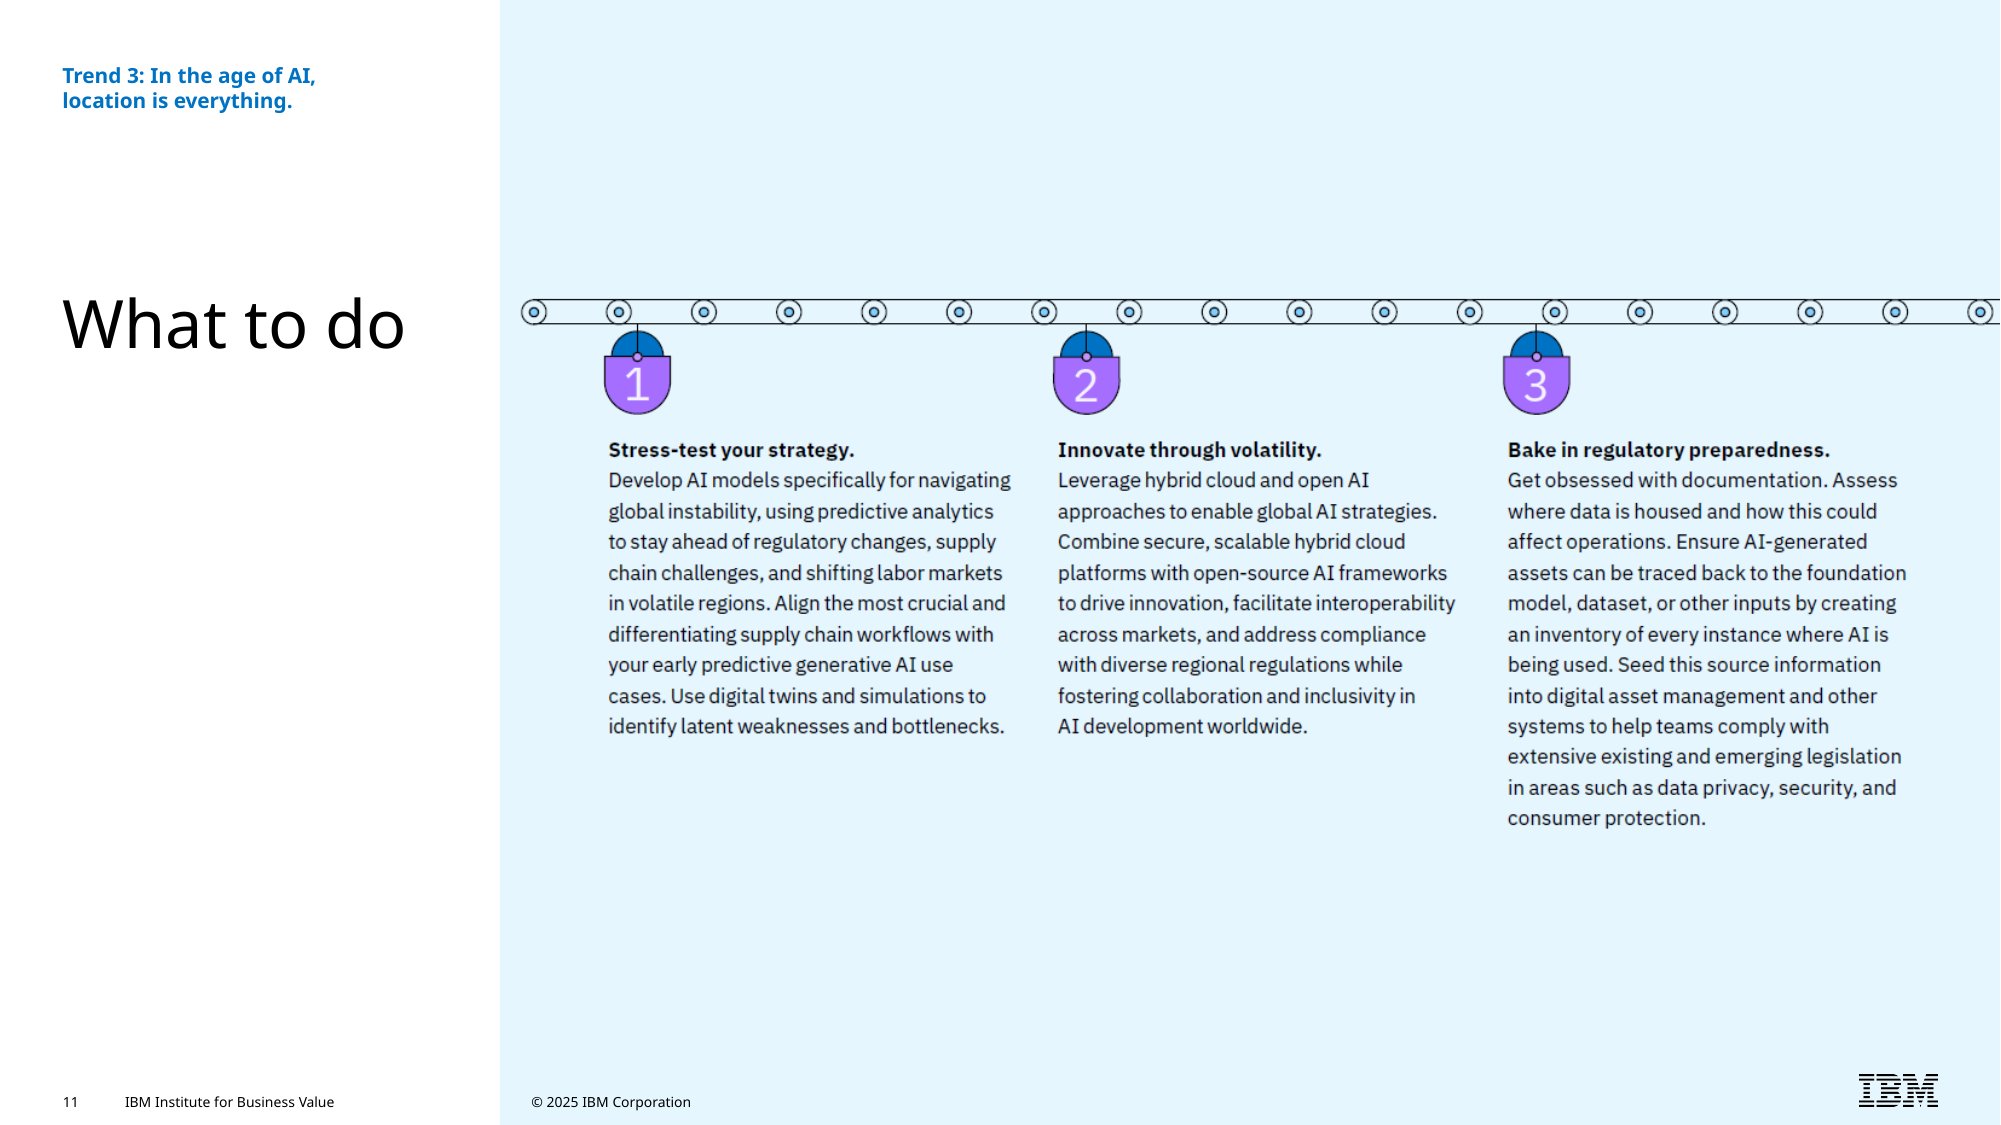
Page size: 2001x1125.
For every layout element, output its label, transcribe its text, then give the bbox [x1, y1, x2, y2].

title What to do [62, 282, 469, 815]
picture [504, 280, 2000, 836]
list Trend 3: In the age of AI, location is everything. [62, 63, 394, 282]
picture [1859, 1074, 1938, 1107]
